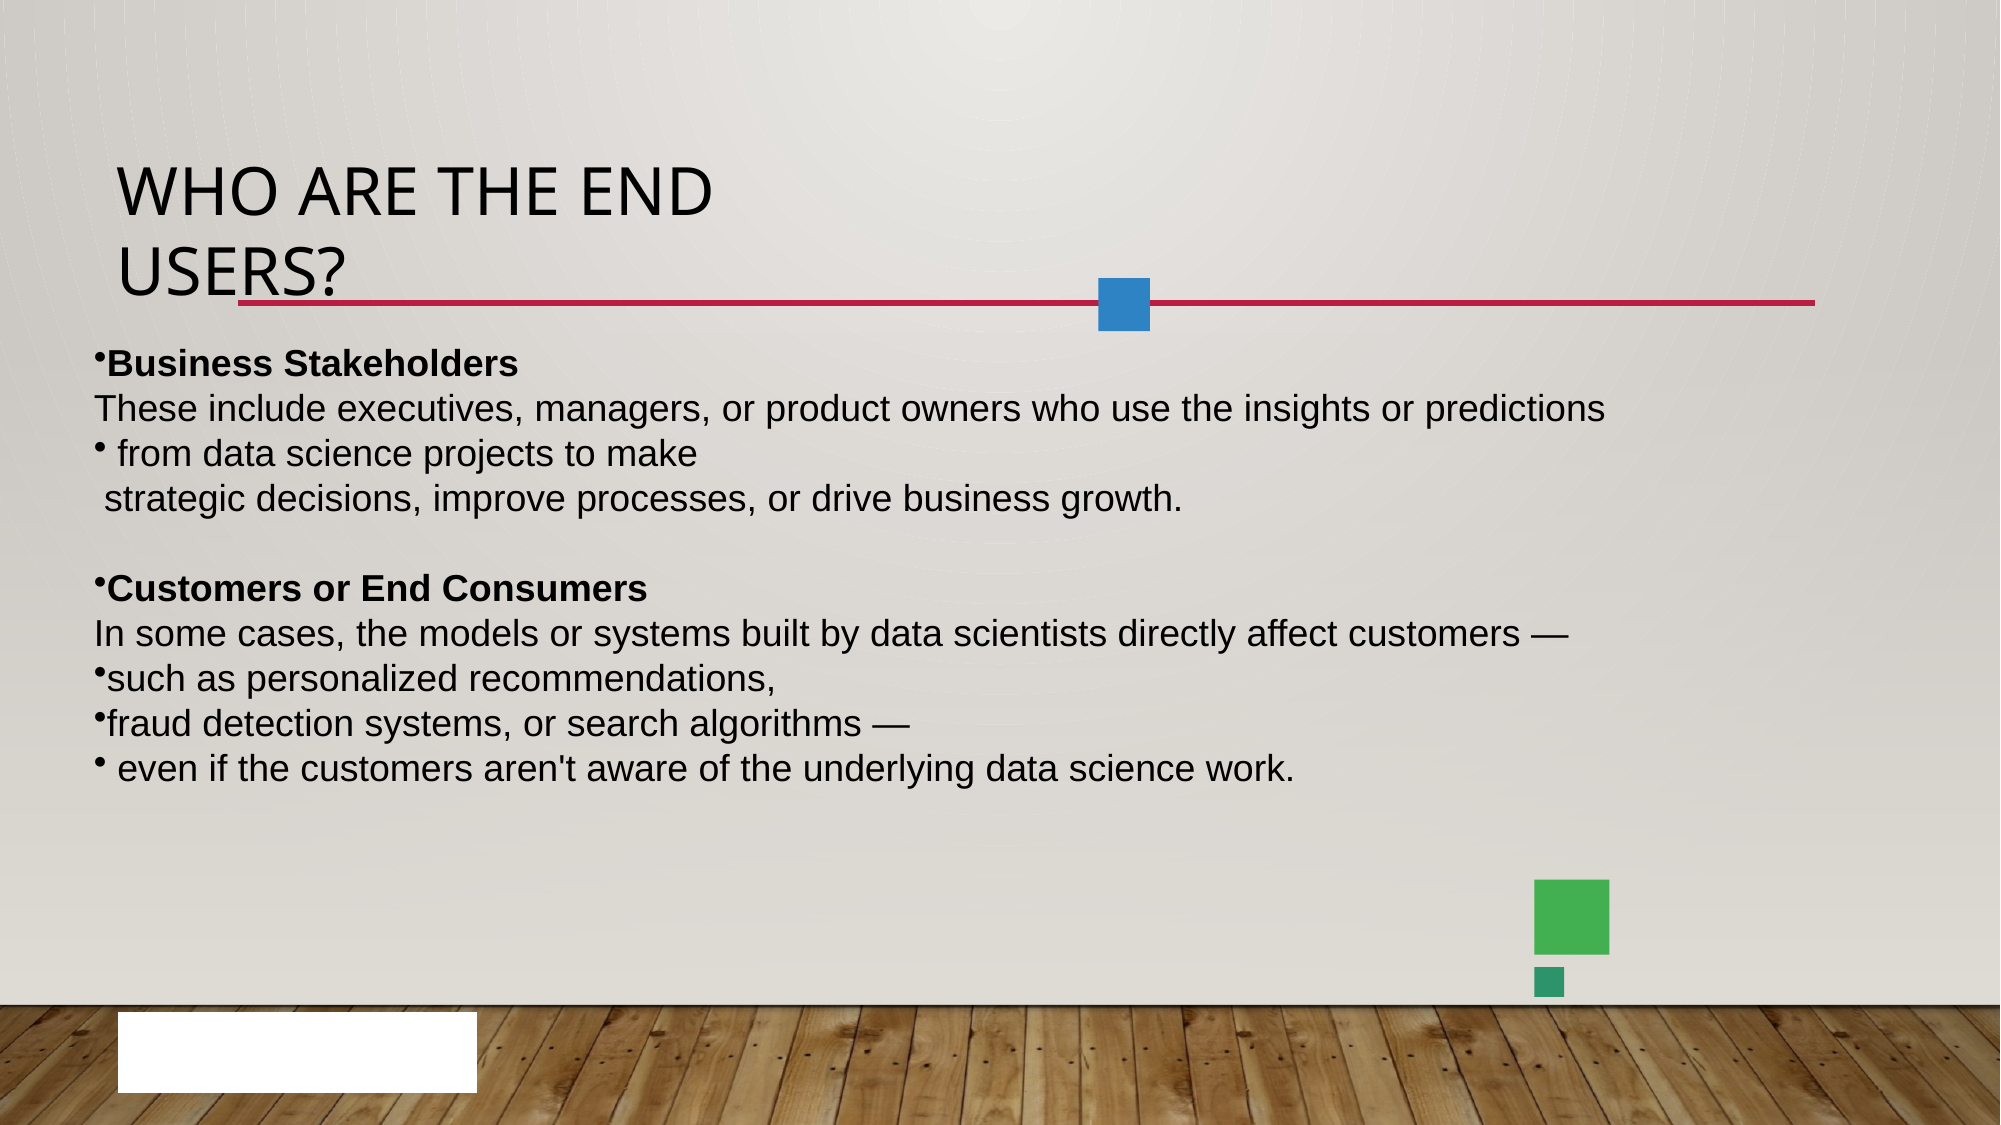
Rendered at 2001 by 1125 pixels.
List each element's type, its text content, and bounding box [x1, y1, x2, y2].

picture [0, 1005, 2000, 1125]
text_box [1534, 898, 1610, 955]
title WHO ARE THE END USERS? [114, 146, 938, 230]
slide_number Business Stakeholders These include executives, managers, or product owners who use the insights or predictions from data science projects to make strategic decisions, improve processes, or drive business growth. Customers or End Consumers In some cases, the models or systems built by data scientists directly affect customers — such as personalized recommendations, fraud detection systems, or search algorithms — even if the customers aren't aware of the underlying data science work. [78, 230, 1639, 898]
text_box [1534, 967, 1565, 997]
